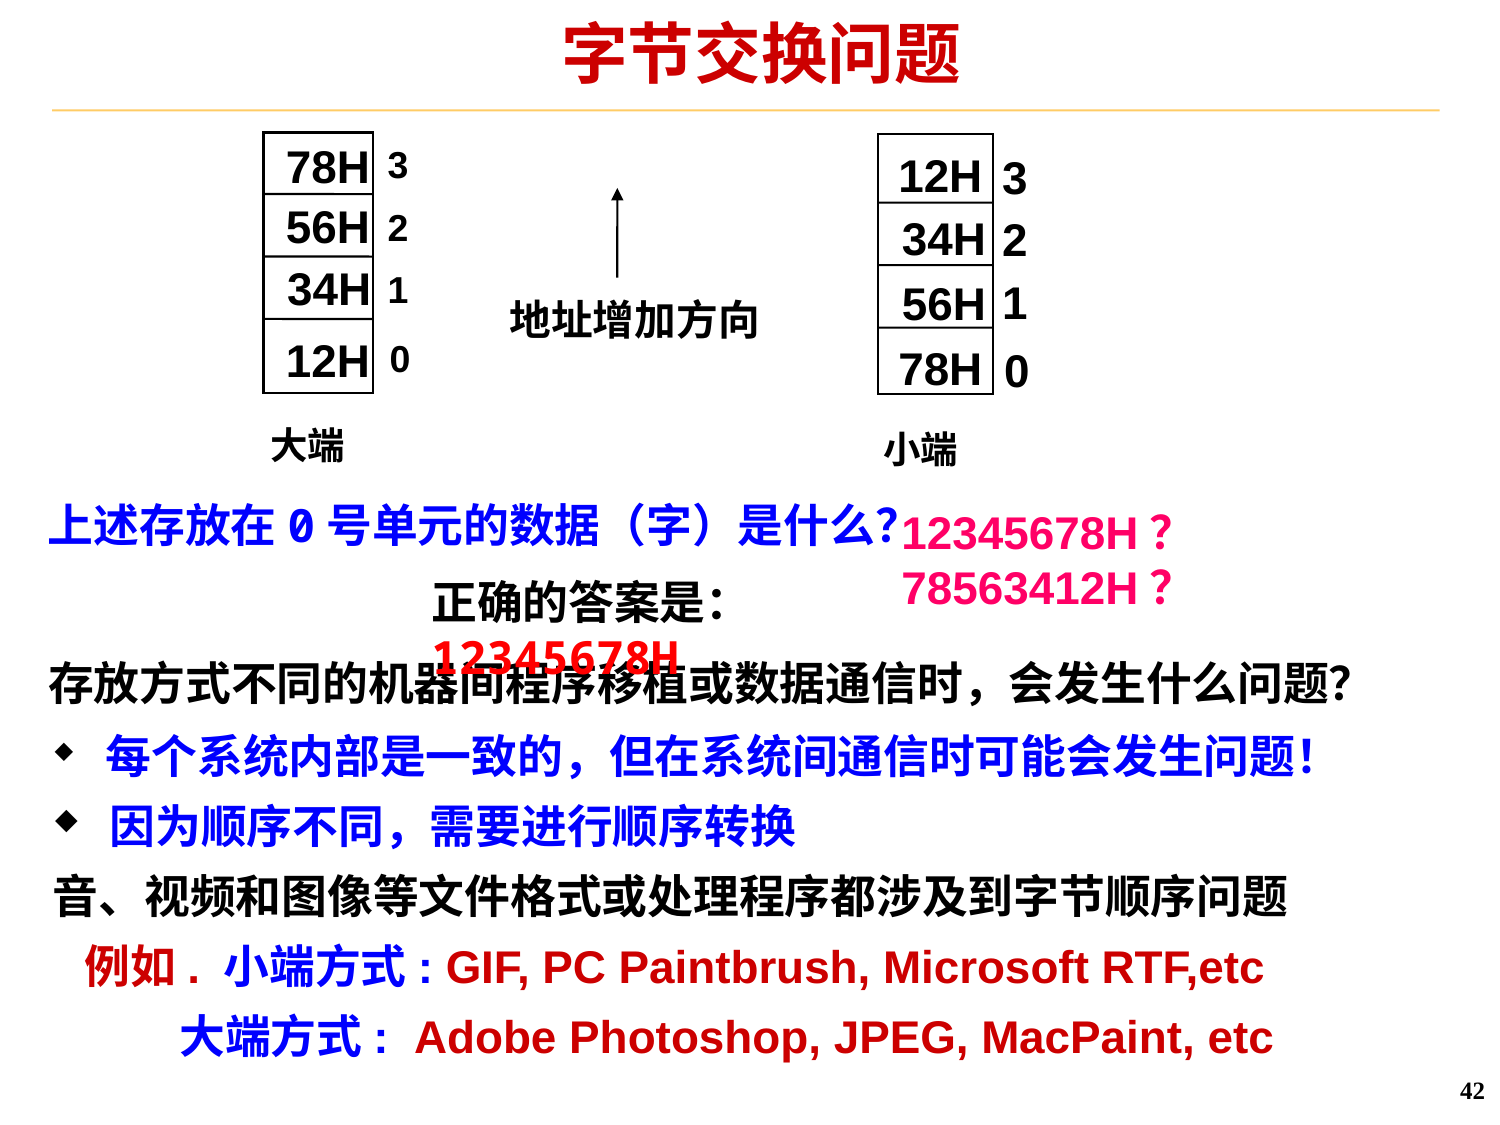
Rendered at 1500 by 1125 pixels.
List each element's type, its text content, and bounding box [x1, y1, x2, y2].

text_box 存放方式不同的机器间程序移植或数据通信时，会发生什么问题？ [37, 650, 1412, 714]
title 字节交换问题 [116, 18, 1406, 98]
text_box 正确的答案是：12345678H [420, 569, 996, 689]
text_box 上述存放在0号单元的数据（字）是什么？ [33, 495, 936, 560]
slide_number 42 [1162, 1059, 1500, 1120]
text_box 12345678H？ 78563412H？ [891, 499, 1500, 618]
text_box 每个系统内部是一致的，但在系统间通信时可能会发生问题！ 因为顺序不同，需要进行顺序转换 音、视频和图像等文件格式或处理程序都涉及到字节顺序问题 例如. 小端方式: GIF, PC Paintbrush, Microsoft RTF,etc 大端方式: Adobe Photoshop, JPEG, MacPaint, etc [42, 715, 1438, 1067]
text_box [259, 132, 1041, 476]
